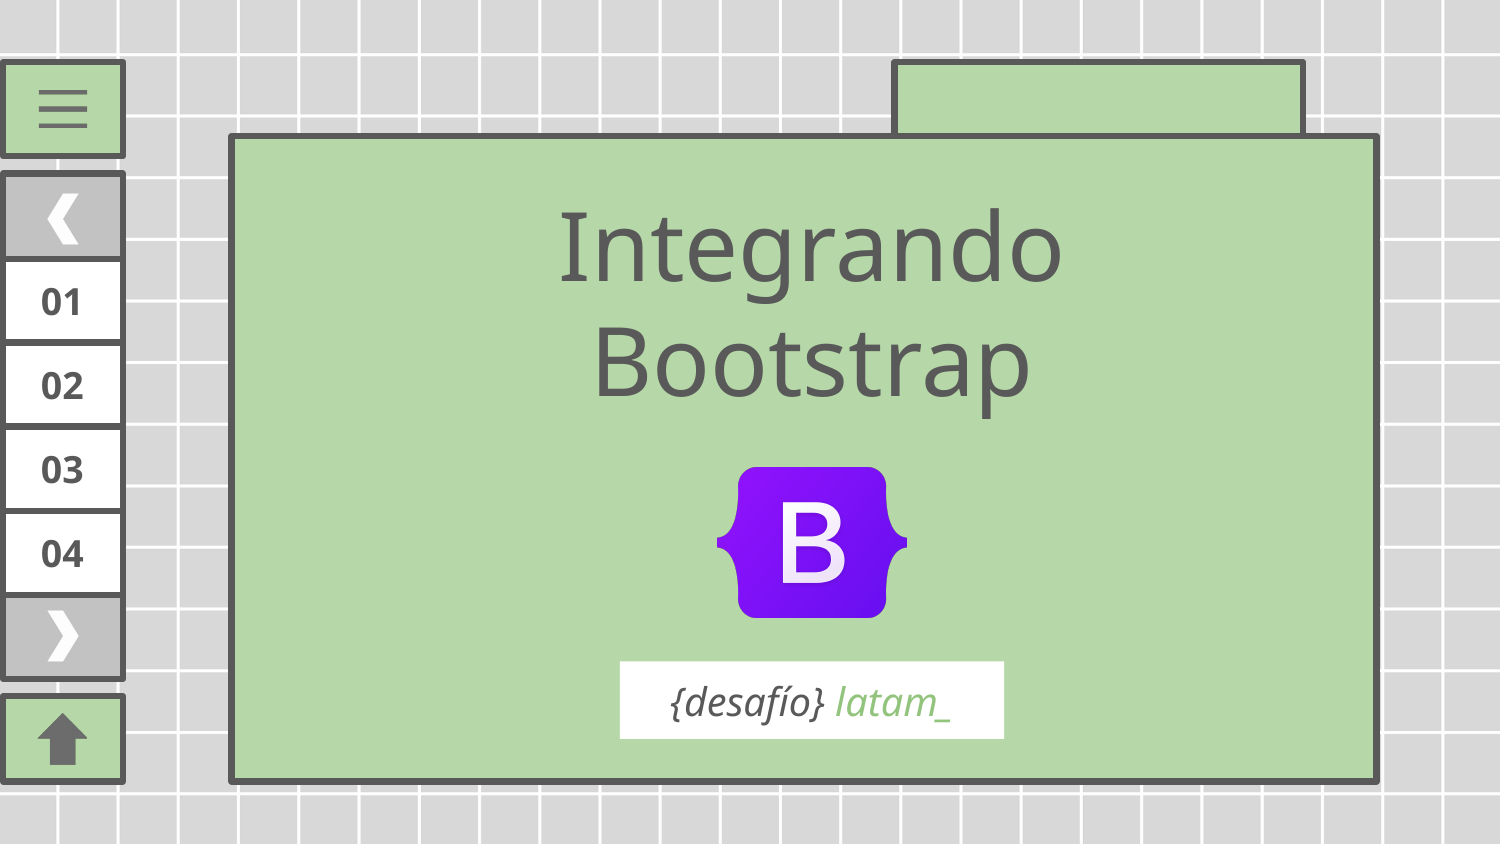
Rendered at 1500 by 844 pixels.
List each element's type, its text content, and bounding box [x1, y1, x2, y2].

text_box {desafío} latam_ [619, 661, 1005, 739]
text_box 02 [20, 365, 104, 403]
picture [38, 90, 88, 129]
text_box 01 [20, 281, 104, 319]
picture [38, 610, 88, 662]
title Integrando Bootstrap [429, 237, 1195, 363]
picture [37, 713, 88, 765]
picture [38, 193, 88, 245]
picture [0, 0, 1500, 844]
text_box 04 [20, 533, 104, 572]
text_box 03 [20, 449, 104, 487]
